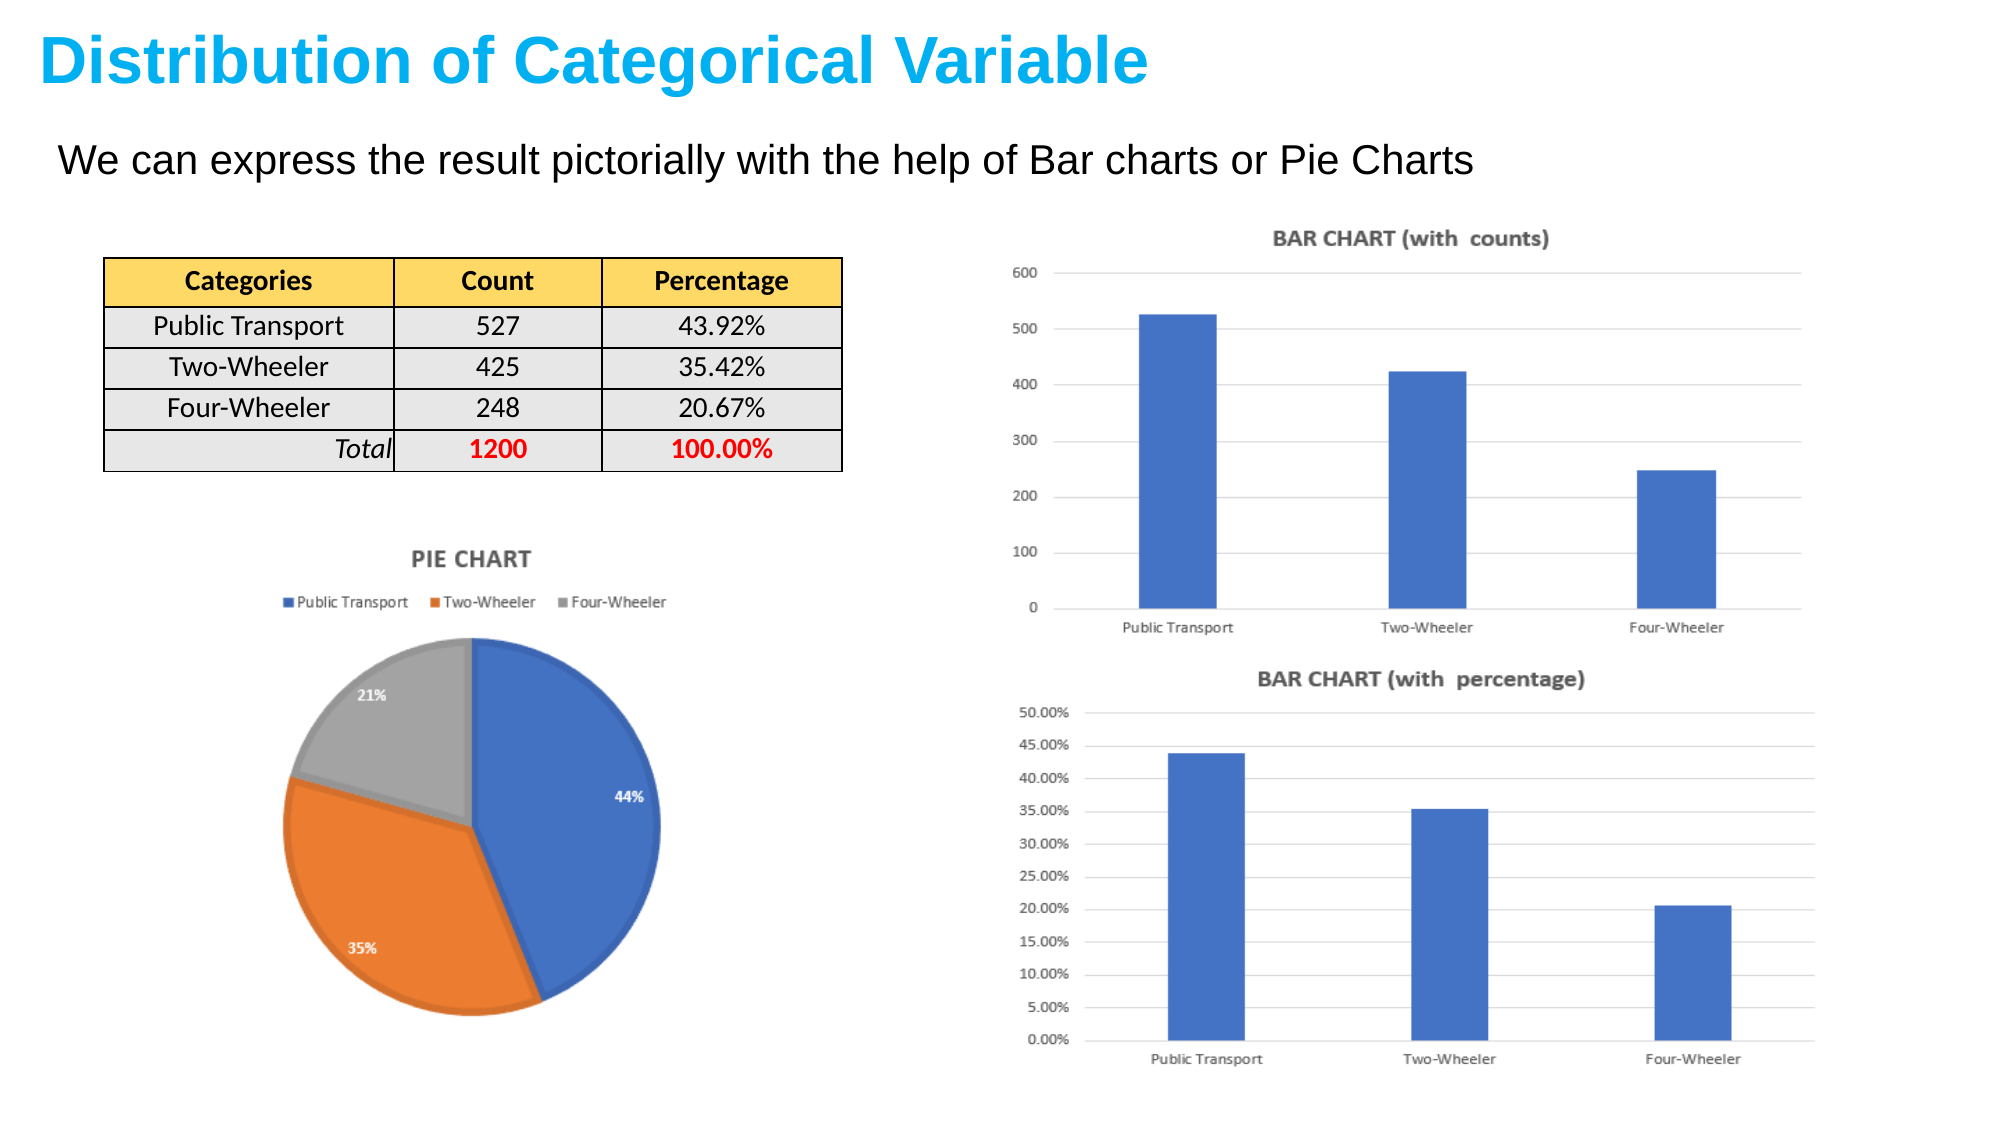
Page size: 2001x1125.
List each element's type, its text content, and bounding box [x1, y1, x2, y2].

table_cell 425 [395, 349, 601, 388]
table_header Percentage [603, 259, 841, 306]
text_box We can express the result pictorially with the help of Bar charts or Pie Charts [42, 125, 1692, 191]
text_box Distribution of Categorical Variable [24, 9, 1572, 105]
table_cell 35.42% [603, 349, 841, 388]
table_cell 527 [395, 308, 601, 347]
picture [104, 534, 843, 1026]
table_cell 43.92% [603, 308, 841, 347]
table_cell 248 [395, 390, 601, 429]
table_cell Total [105, 431, 393, 471]
table_cell 100.00% [603, 431, 841, 471]
table_header Count [395, 259, 601, 306]
picture [1013, 222, 1812, 639]
picture [1013, 658, 1824, 1075]
table_cell Public Transport [105, 308, 393, 347]
table_cell 20.67% [603, 390, 841, 429]
table_cell 1200 [395, 431, 601, 471]
table_cell Four-Wheeler [105, 390, 393, 429]
table_header Categories [105, 259, 393, 306]
table_cell Two-Wheeler [105, 349, 393, 388]
